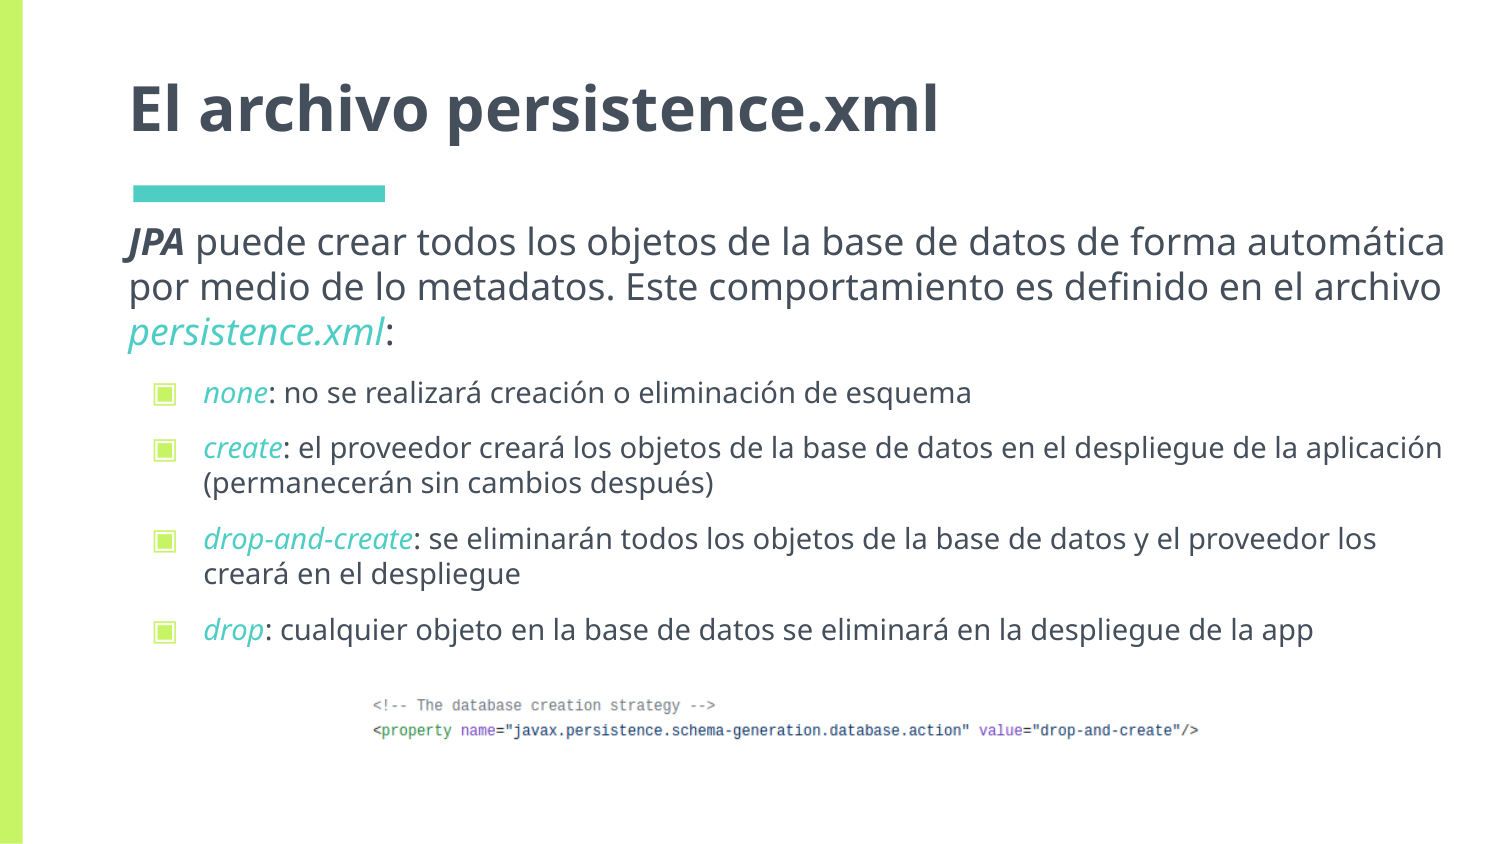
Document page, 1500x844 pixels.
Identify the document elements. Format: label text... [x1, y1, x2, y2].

picture [362, 688, 1216, 743]
title El archivo persistence.xml [113, 0, 1387, 159]
list JPA puede crear todos los objetos de la base de datos de forma automática por medio de lo metadatos. Este comportamiento es definido en el archivo persistence.xml: none: no se realizará creación o eliminación de esquema create: el proveedor creará los objetos de la base de datos en el despliegue de la aplicación (permanecerán sin cambios después) drop-and-create: se eliminarán todos los objetos de la base de datos y el proveedor los creará en el despliegue drop: cualquier objeto en la base de datos se eliminará en la despliegue de la app [113, 203, 1465, 766]
